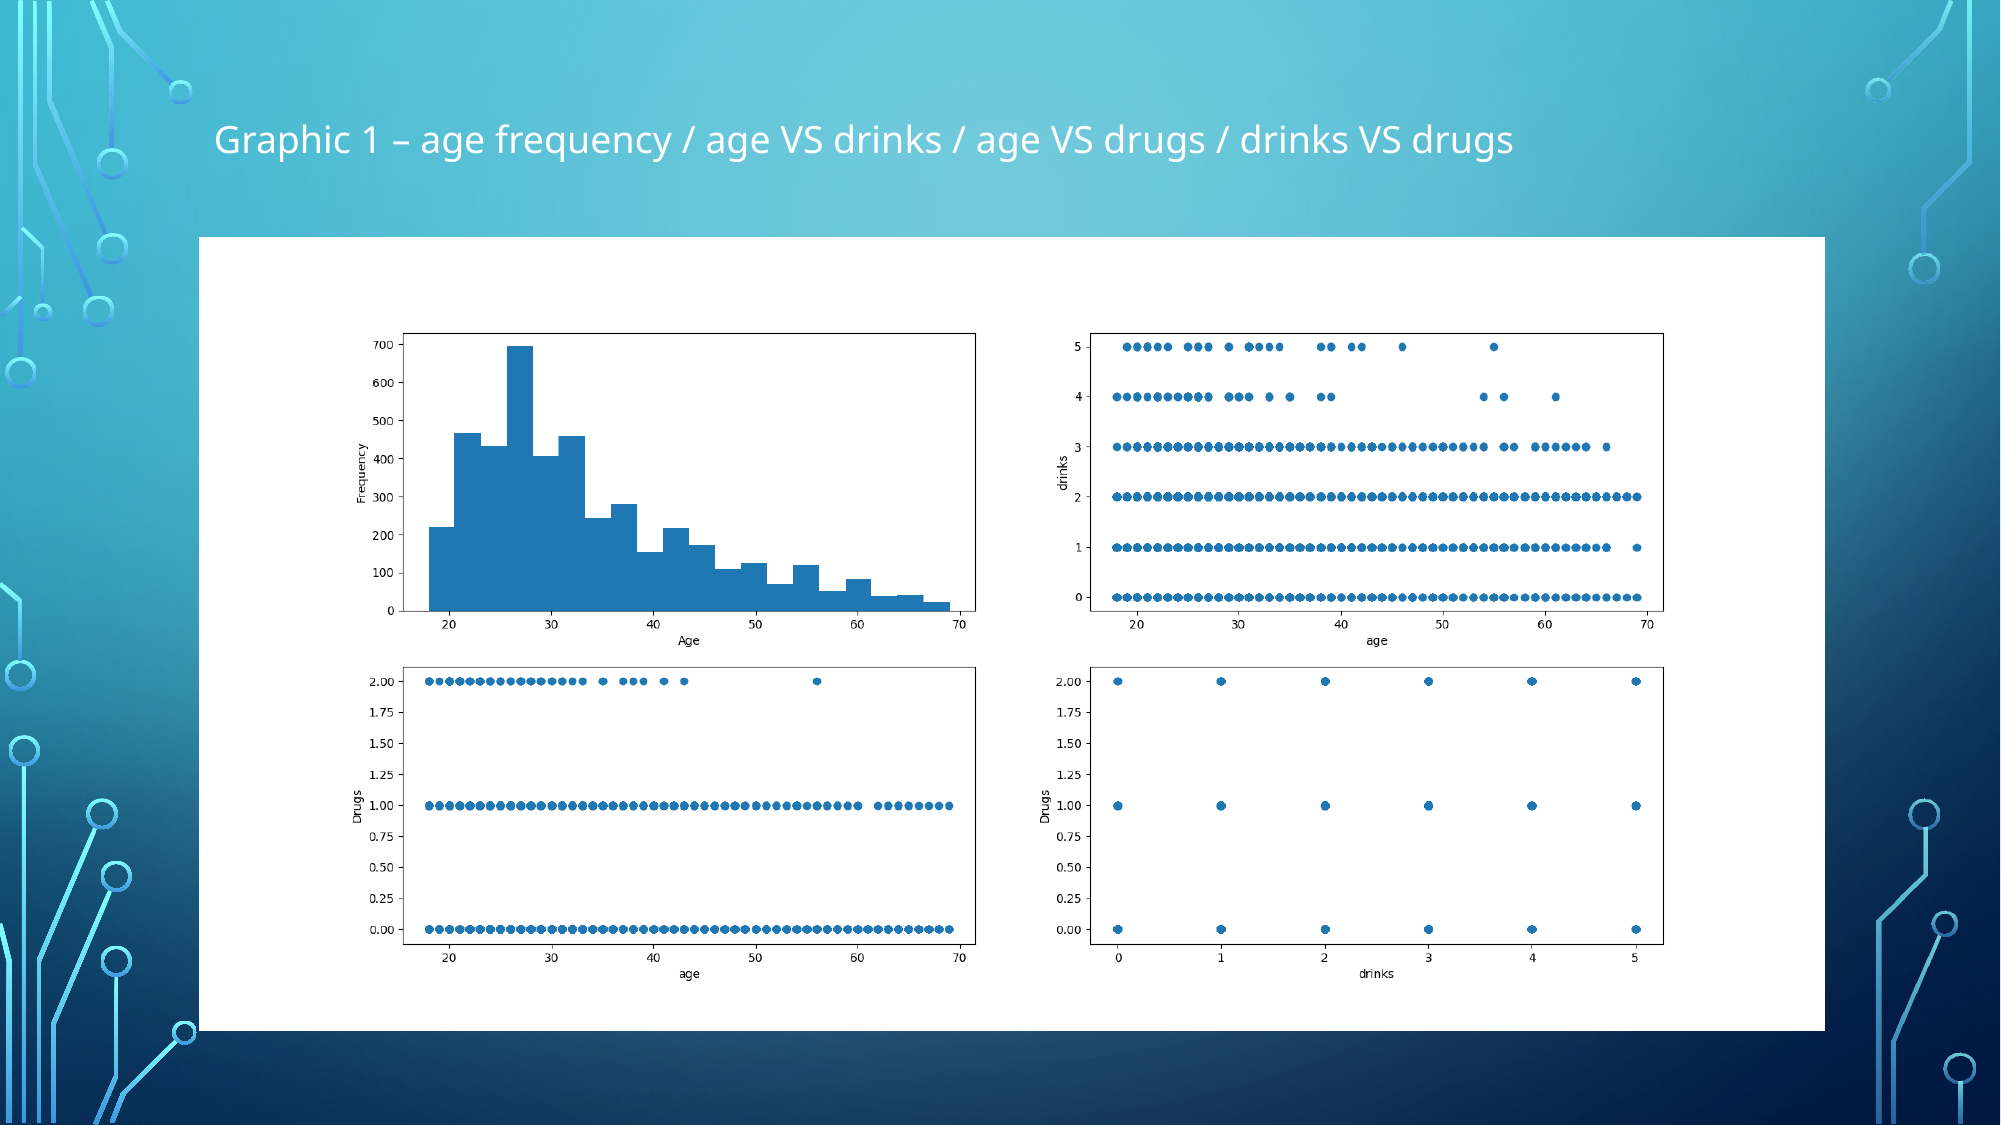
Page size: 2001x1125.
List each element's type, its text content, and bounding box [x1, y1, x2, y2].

text_box Graphic 1 – age frequency / age VS drinks / age VS drugs / drinks VS drugs [199, 108, 1825, 169]
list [198, 236, 1825, 1032]
